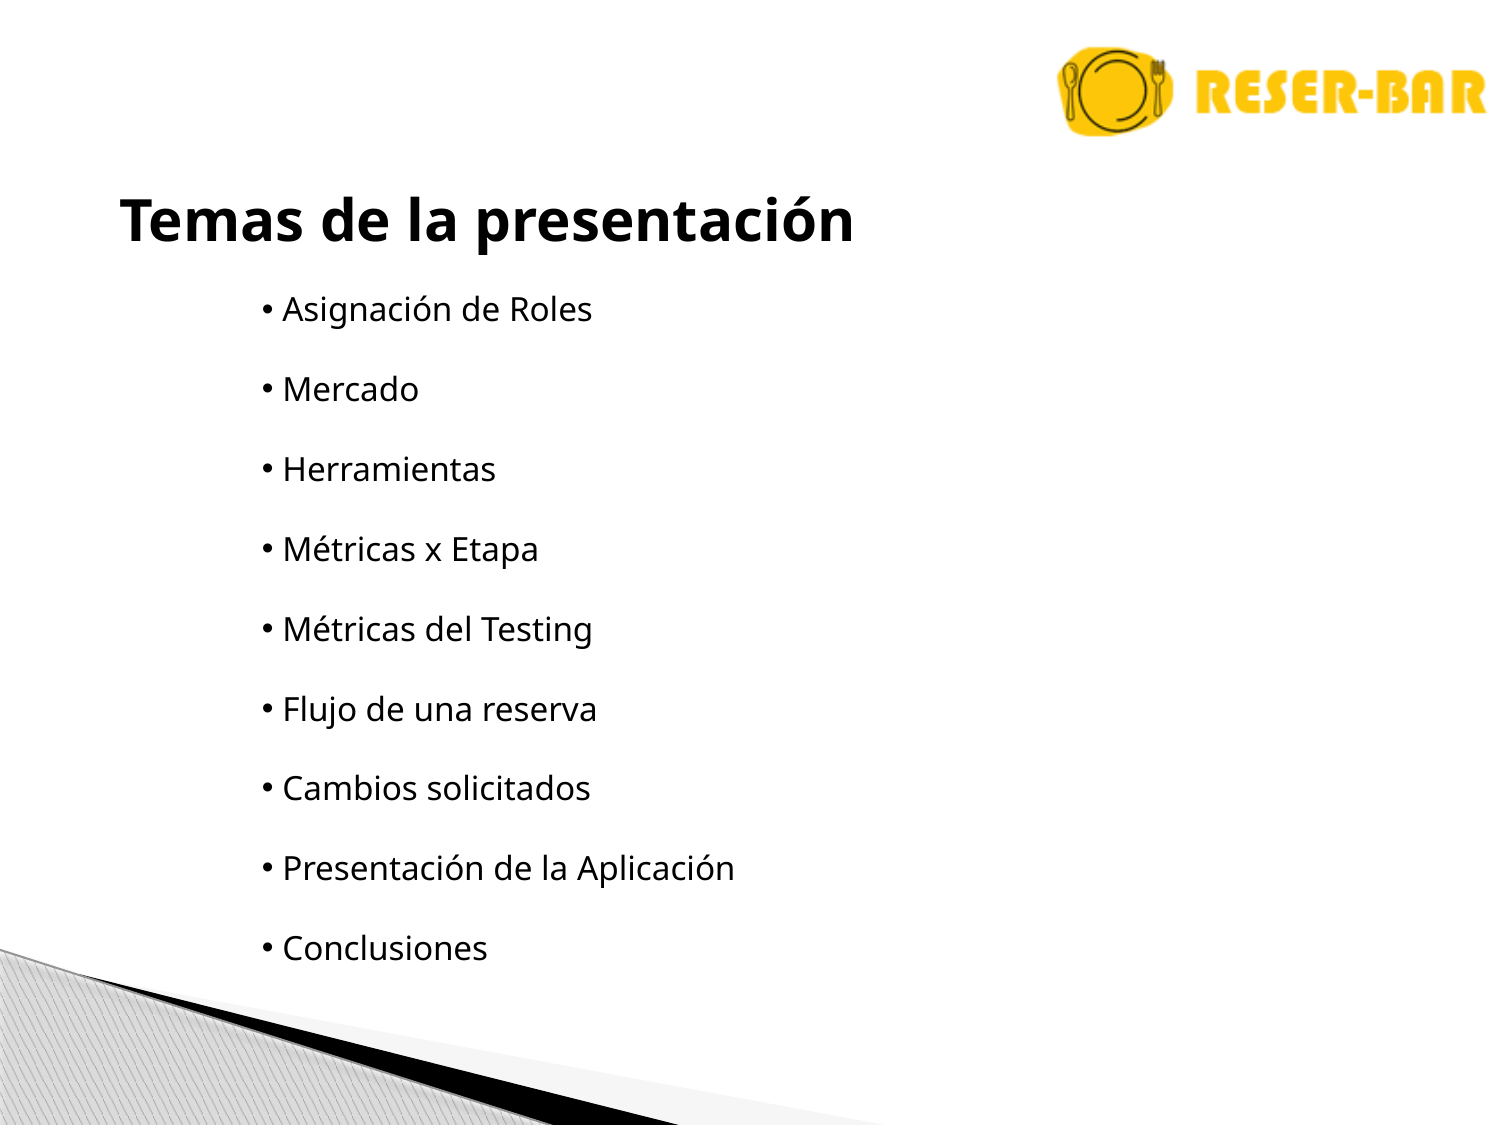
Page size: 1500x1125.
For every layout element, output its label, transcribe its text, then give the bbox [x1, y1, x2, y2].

text_box Temas de la presentación [104, 175, 871, 261]
text_box Asignación de Roles Mercado Herramientas Métricas x Etapa Métricas del Testing Flujo de una reserva Cambios solicitados Presentación de la Aplicación Conclusiones [247, 281, 752, 975]
picture [1054, 34, 1500, 143]
